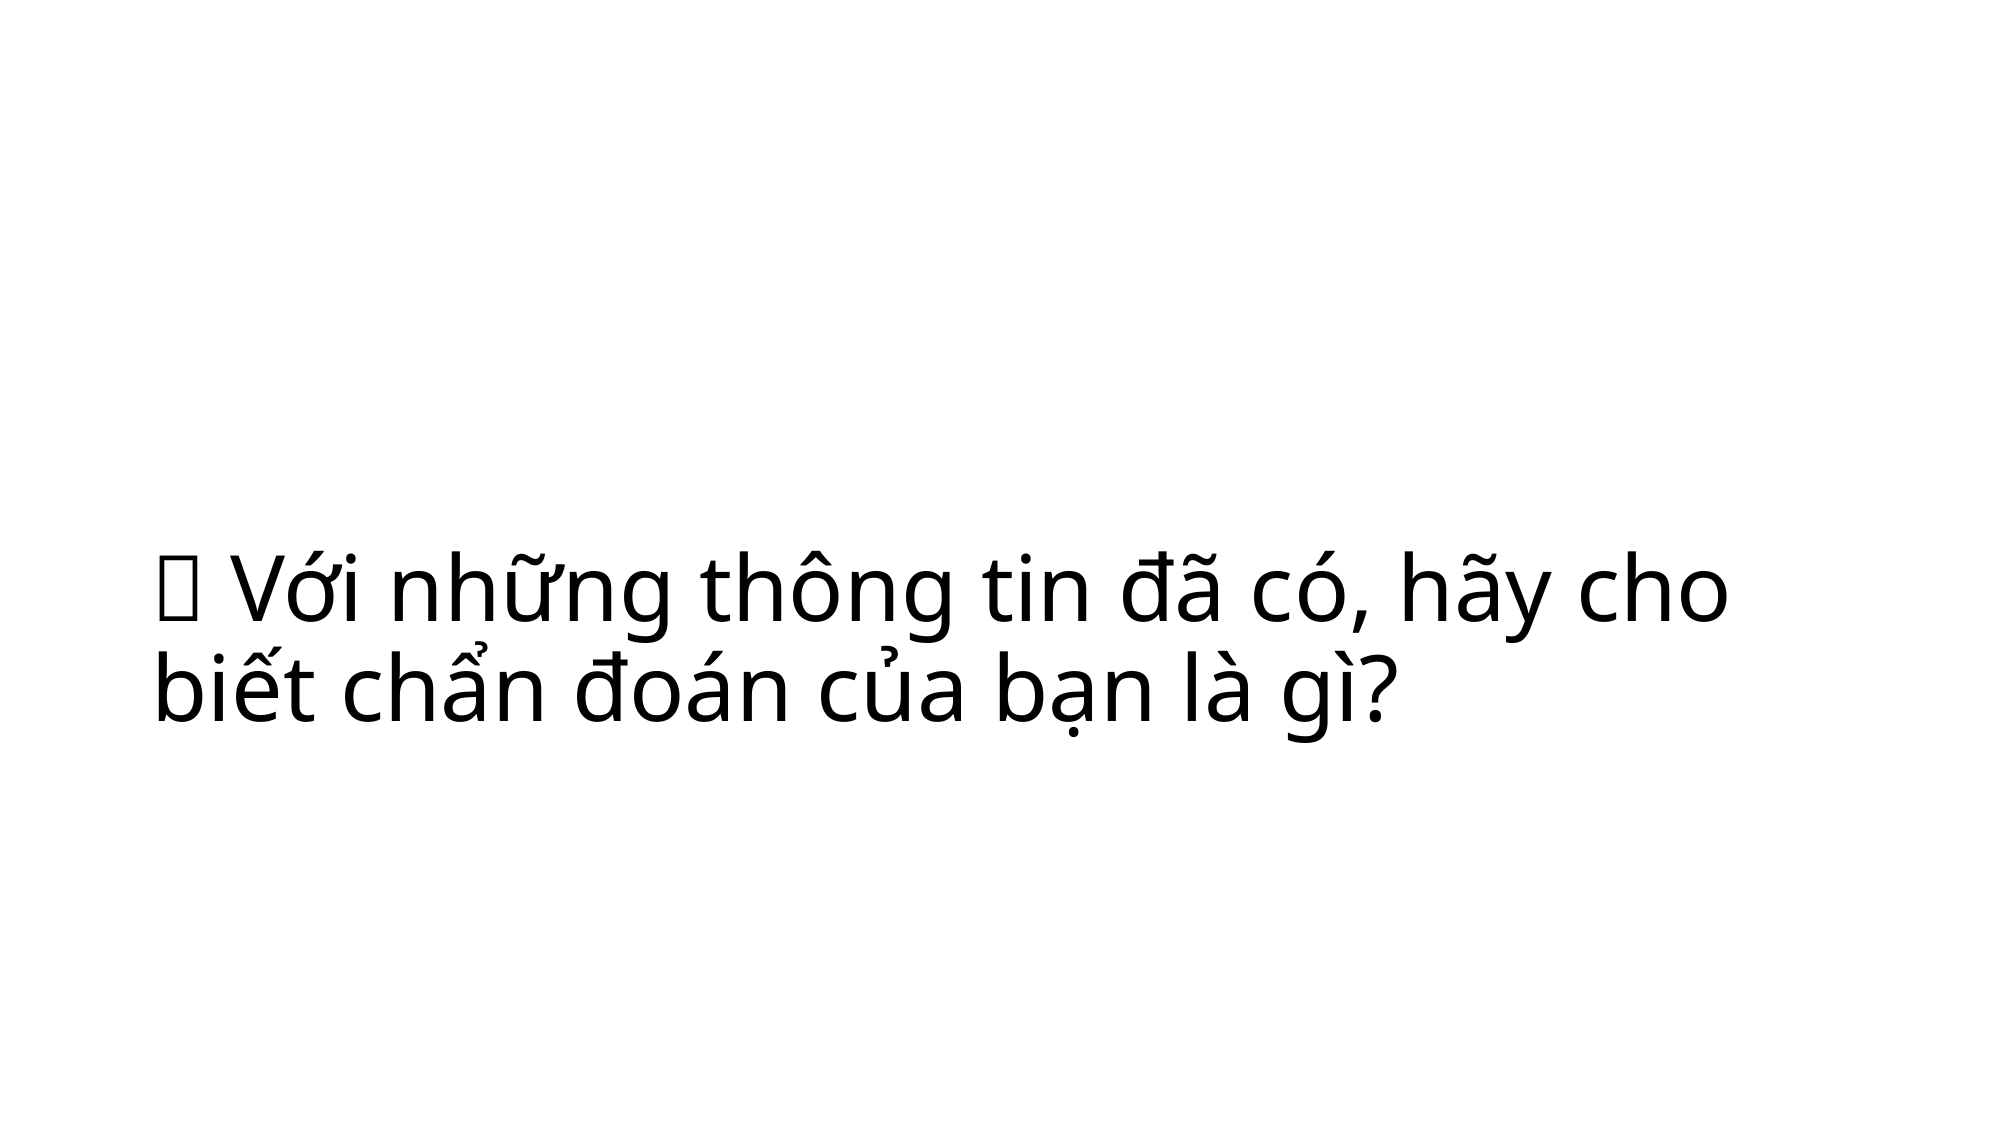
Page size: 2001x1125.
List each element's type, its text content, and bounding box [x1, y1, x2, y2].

title  Với những thông tin đã có, hãy cho biết chẩn đoán của bạn là gì? [136, 280, 1862, 749]
